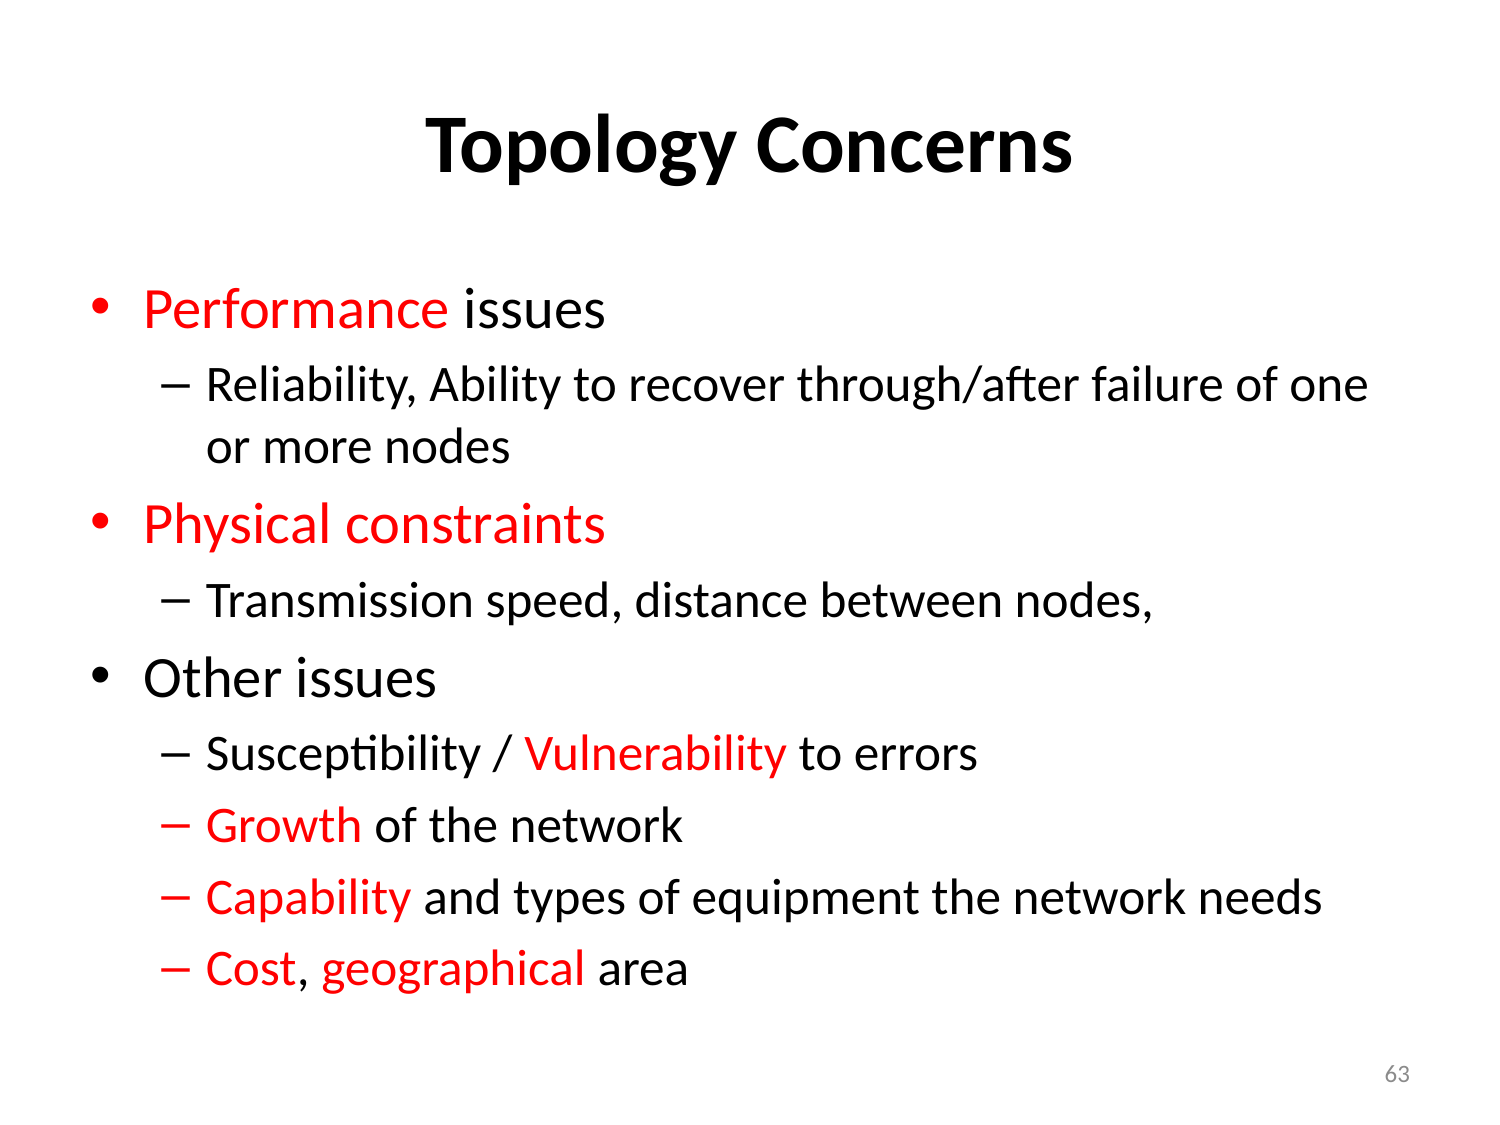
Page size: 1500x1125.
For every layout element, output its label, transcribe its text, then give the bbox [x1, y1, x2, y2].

slide_number 63 [1074, 1042, 1425, 1103]
list Performance issues Reliability, Ability to recover through/after failure of one or more nodes Physical constraints Transmission speed, distance between nodes, Other issues Susceptibility / Vulnerability to errors Growth of the network Capability and types of equipment the network needs Cost, geographical area [75, 262, 1425, 1005]
title Topology Concerns [75, 45, 1425, 233]
